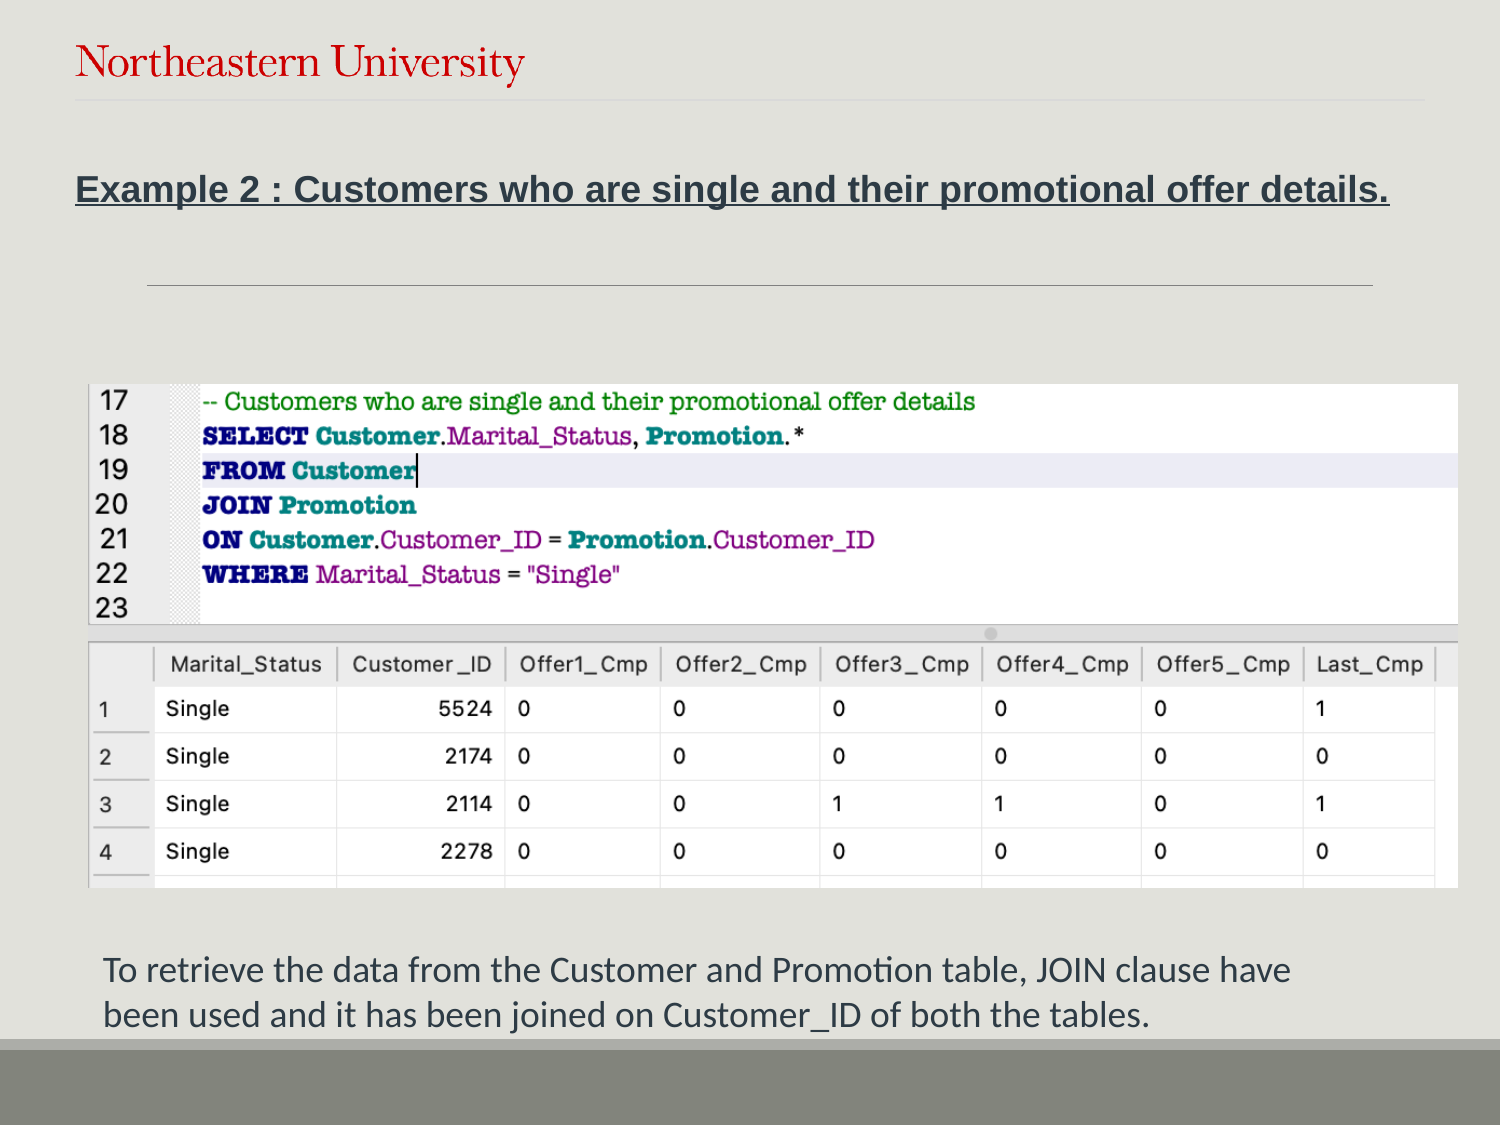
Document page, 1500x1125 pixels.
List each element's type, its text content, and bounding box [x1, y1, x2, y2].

list Example 2 : Customers who are single and their promotional offer details. [75, 162, 1458, 1125]
picture [87, 384, 1459, 889]
text_box To retrieve the data from the Customer and Promotion table, JOIN clause have been used and it has been joined on Customer_ID of both the tables. [88, 937, 1365, 1043]
picture [75, 45, 525, 88]
